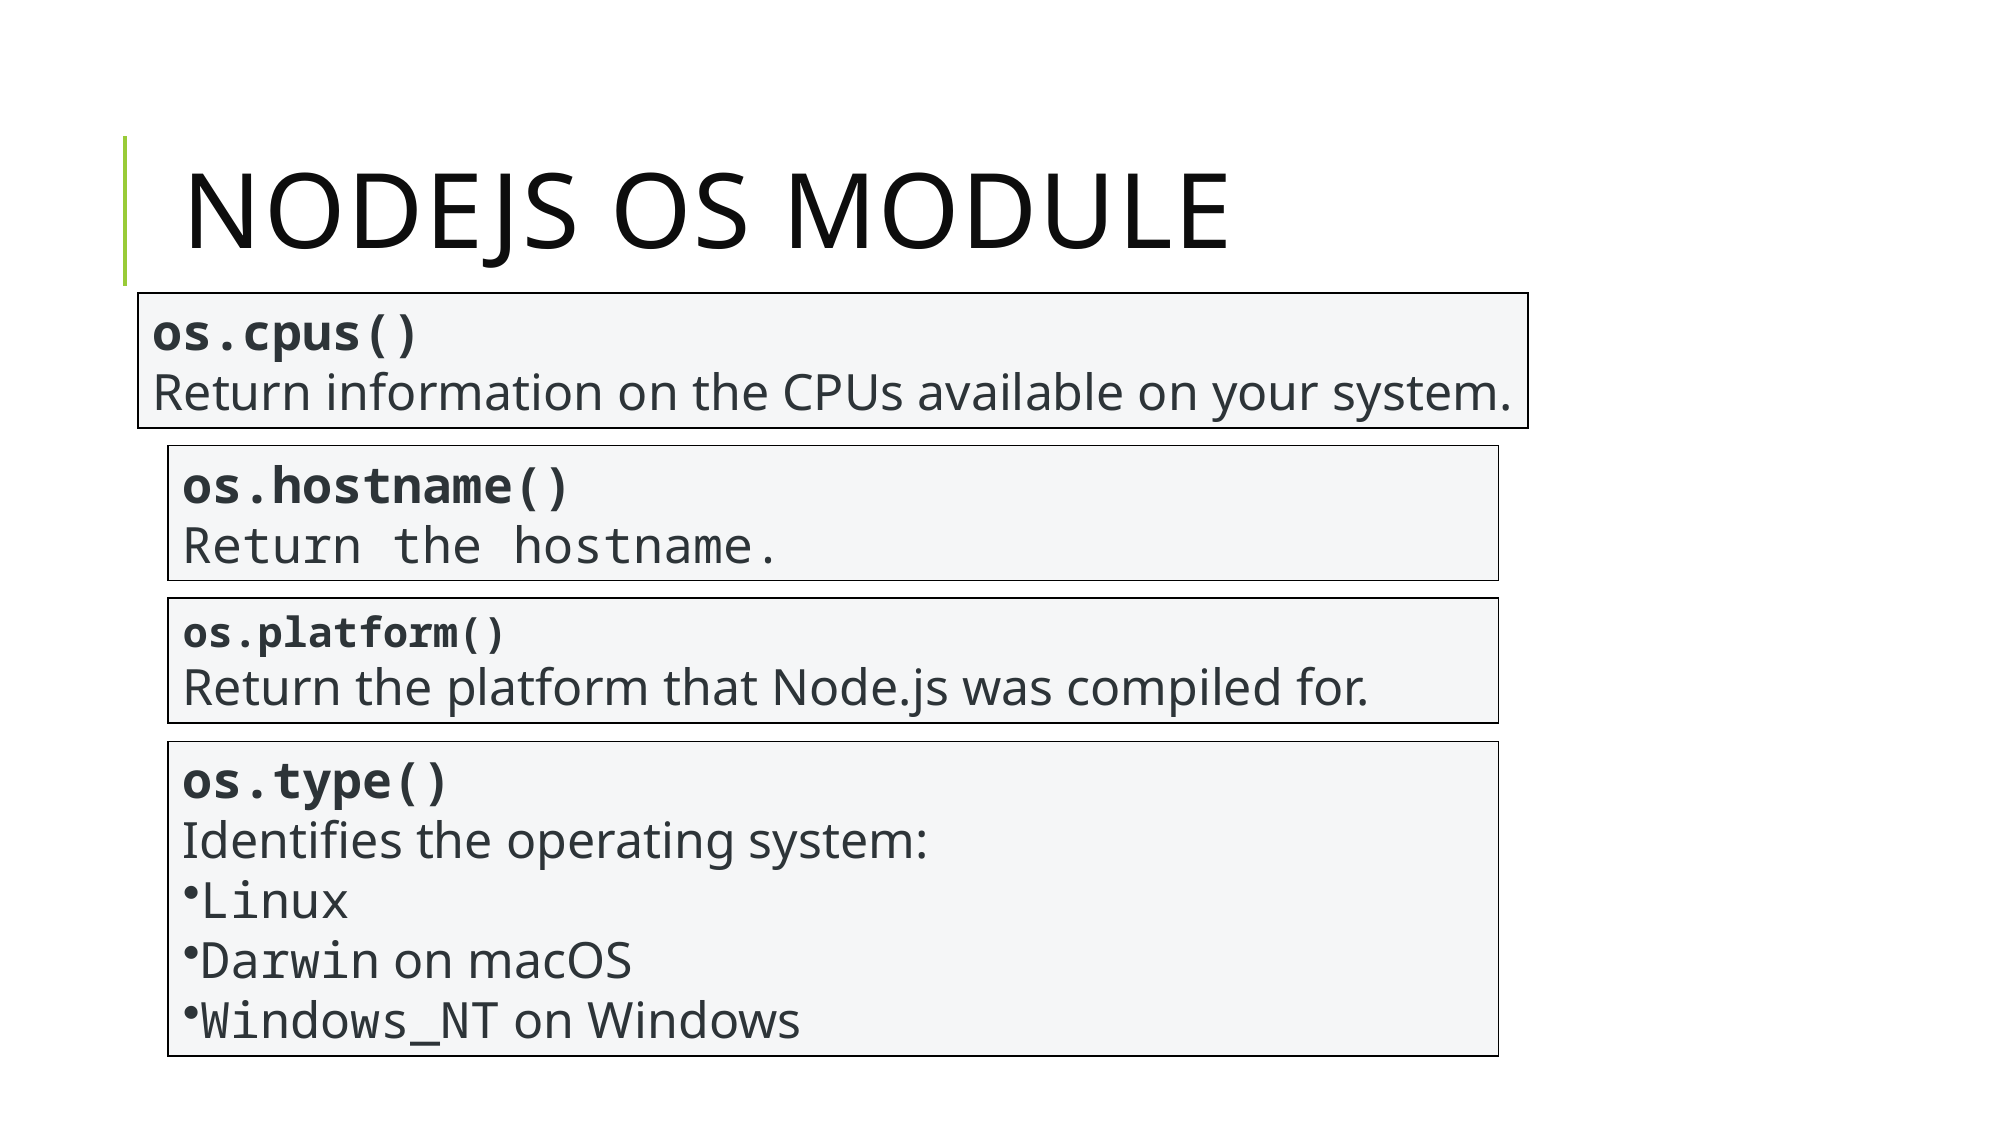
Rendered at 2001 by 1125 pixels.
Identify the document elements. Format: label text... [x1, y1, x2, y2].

text_box os.hostname() Return the hostname. [167, 445, 1499, 581]
text_box os.platform() Return the platform that Node.js was compiled for. [167, 597, 1499, 723]
text_box os.cpus() Return information on the CPUs available on your system. [138, 292, 1529, 428]
text_box os.type() Identifies the operating system: Linux Darwin on macOS Windows_NT on Windows [167, 741, 1499, 1057]
title Nodejs os module [168, 96, 1763, 342]
